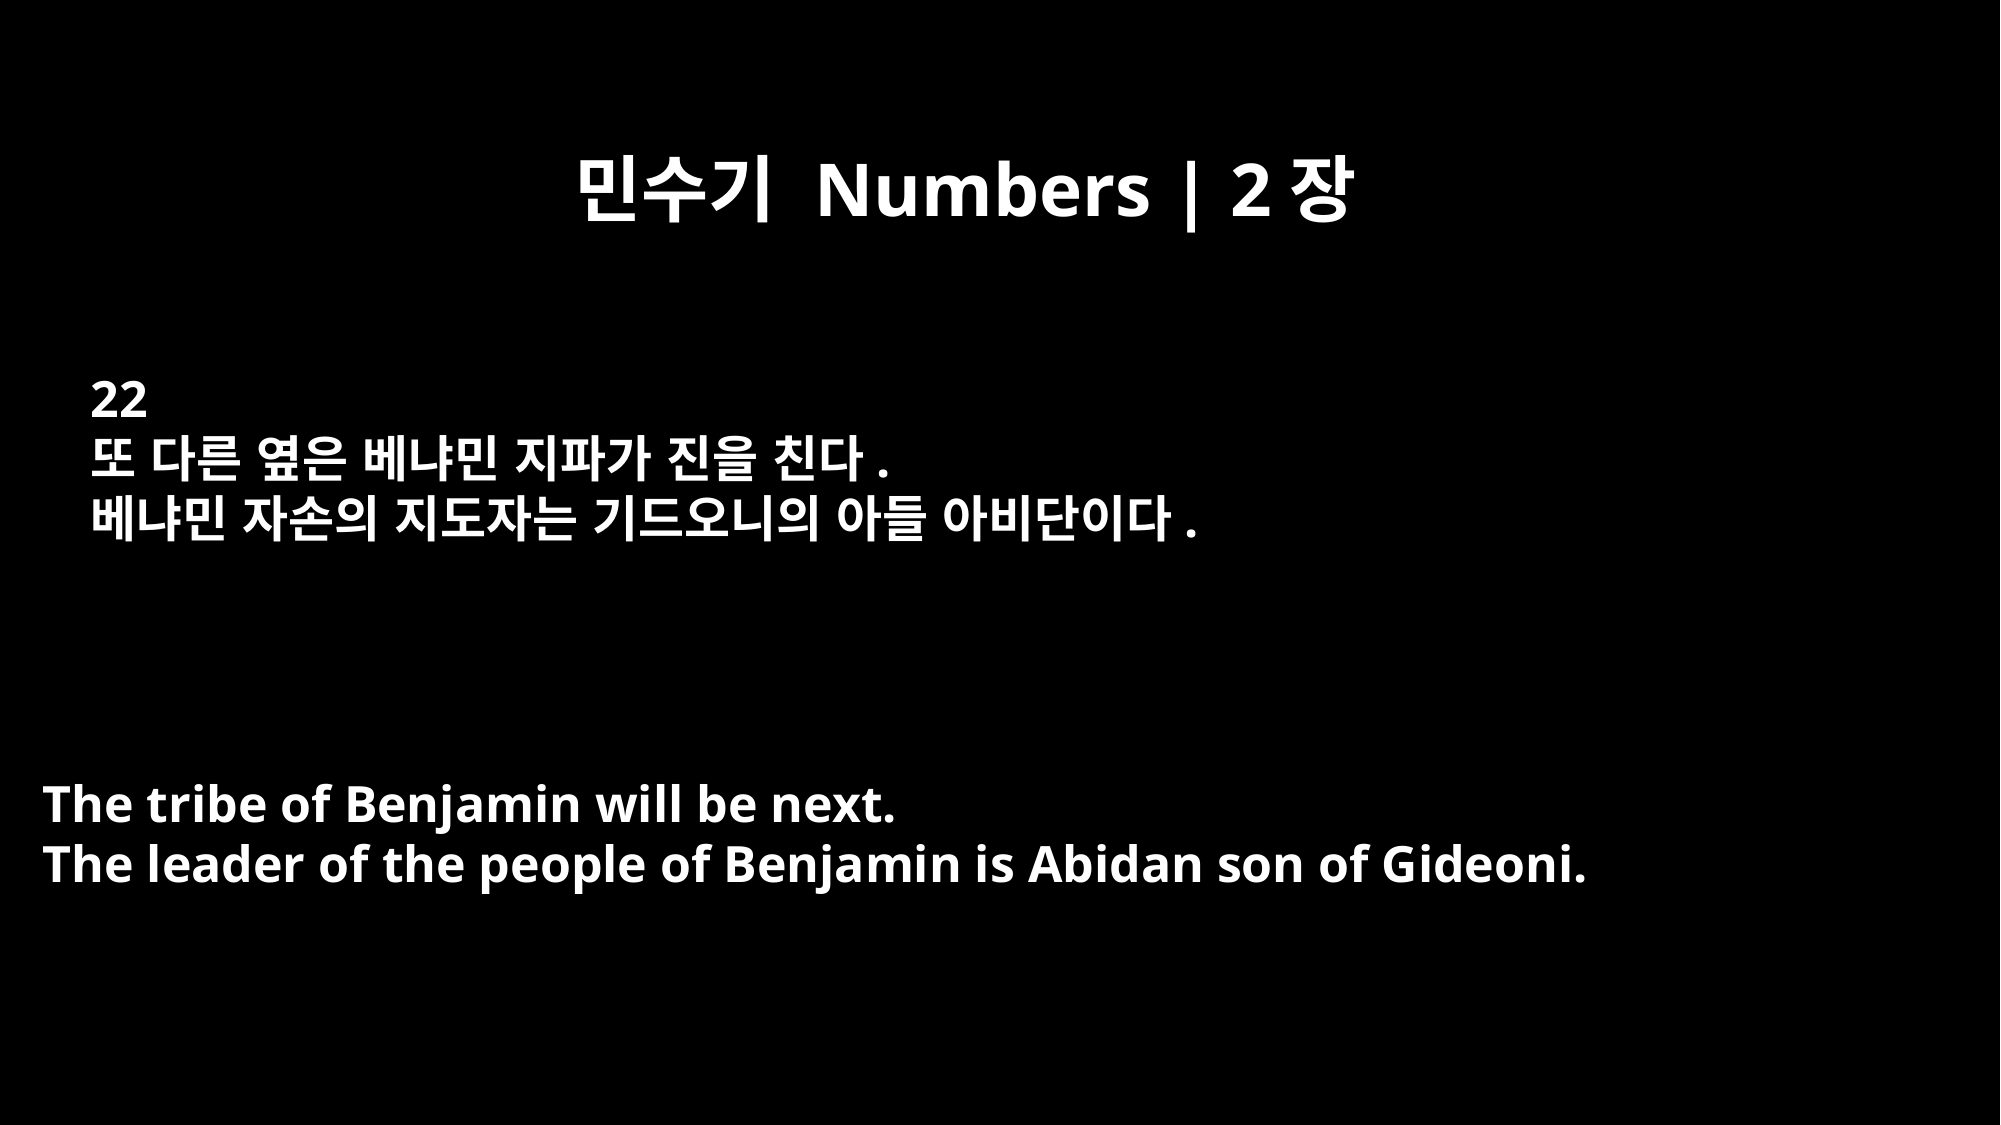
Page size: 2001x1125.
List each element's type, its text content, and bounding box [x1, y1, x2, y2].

text_box 민수기 Numbers | 2장 [559, 136, 1373, 239]
text_box The tribe of Benjamin will be next. The leader of the people of Benjamin is Abidan son of Gideoni. [27, 764, 1604, 900]
text_box 22 또 다른 옆은 베냐민 지파가 진을 친다. 베냐민 자손의 지도자는 기드오니의 아들 아비단이다. [75, 359, 1214, 555]
